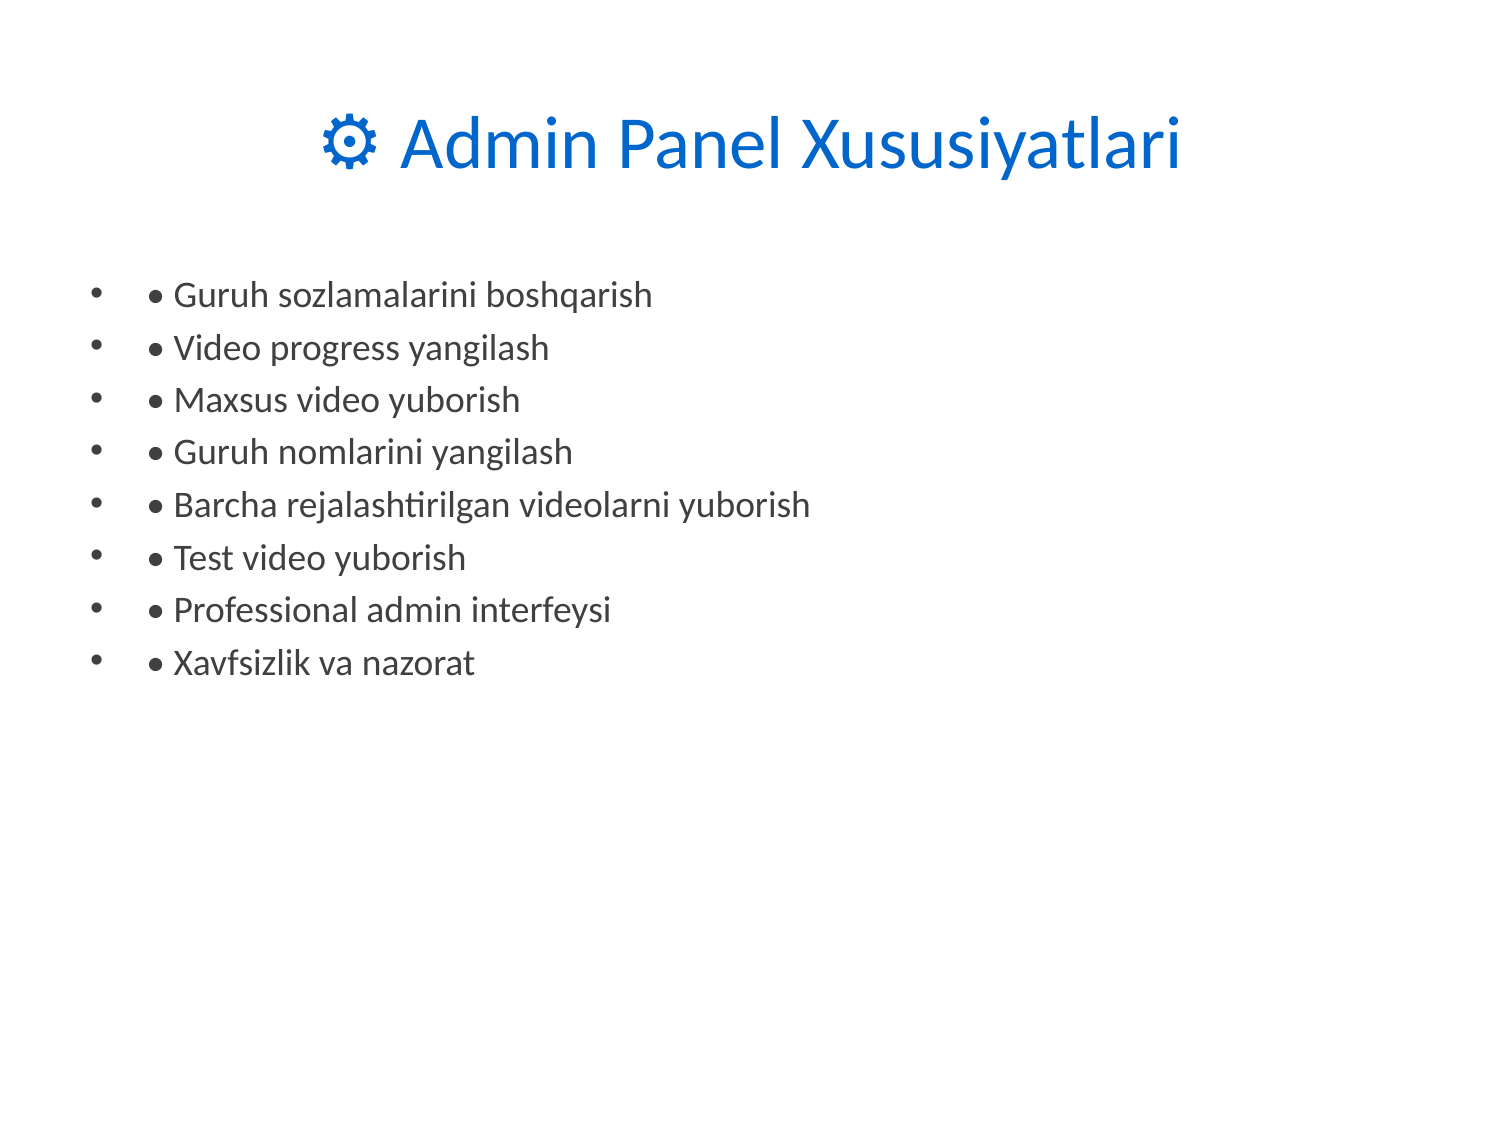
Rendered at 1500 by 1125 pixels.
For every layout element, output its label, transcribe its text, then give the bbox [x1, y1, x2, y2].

list • Guruh sozlamalarini boshqarish • Video progress yangilash • Maxsus video yuborish • Guruh nomlarini yangilash • Barcha rejalashtirilgan videolarni yuborish • Test video yuborish • Professional admin interfeysi • Xavfsizlik va nazorat [75, 262, 1425, 1005]
title ⚙️ Admin Panel Xususiyatlari [75, 45, 1425, 233]
